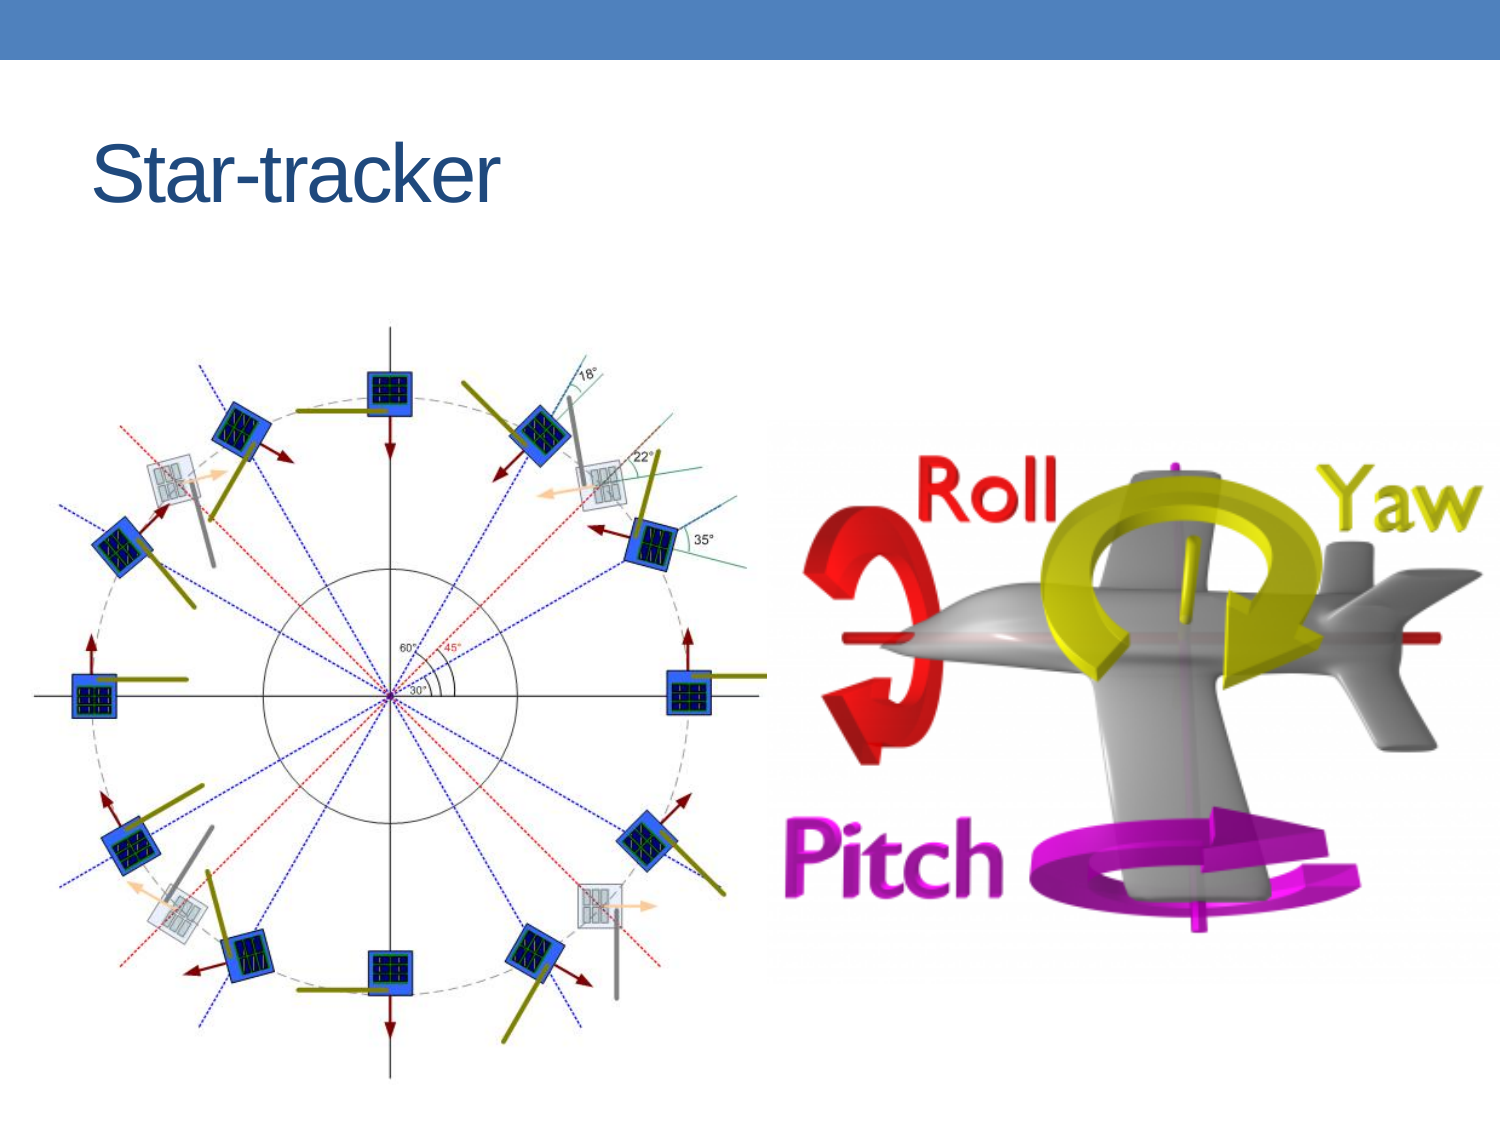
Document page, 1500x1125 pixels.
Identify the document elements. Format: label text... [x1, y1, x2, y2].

title Star-tracker [75, 87, 1425, 250]
picture [0, 290, 1500, 1114]
